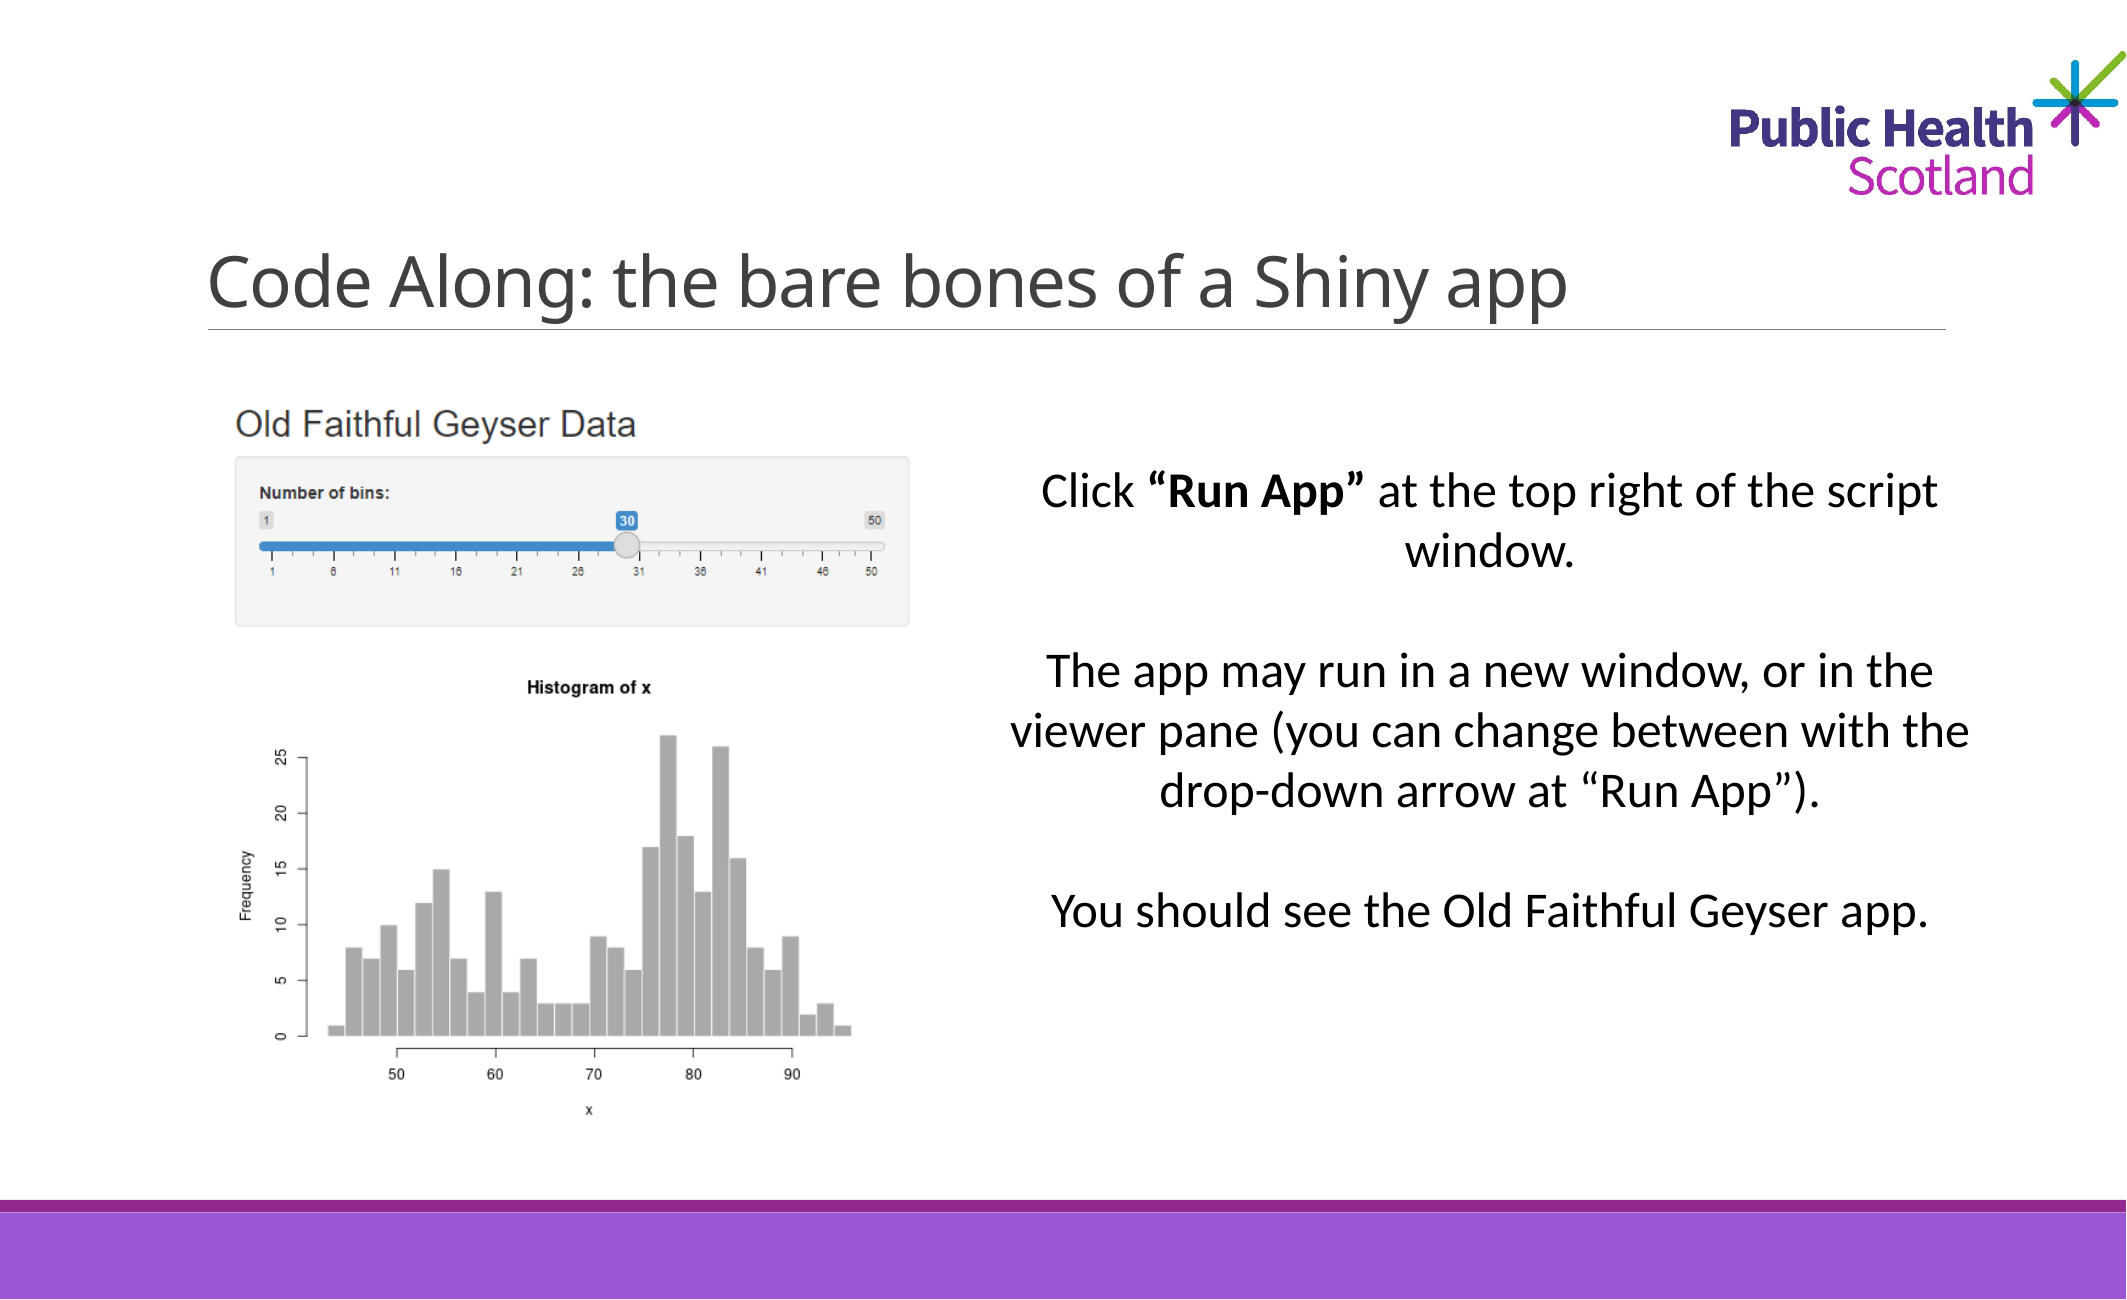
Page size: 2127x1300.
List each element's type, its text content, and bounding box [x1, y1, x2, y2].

text_box Click “Run App” at the top right of the script window. The app may run in a new window, or in the viewer pane (you can change between with the drop-down arrow at “Run App”). You should see the Old Faithful Geyser app. [958, 449, 2022, 945]
picture [223, 403, 918, 1122]
picture [1730, 51, 2126, 195]
title Code Along: the bare bones of a Shiny app [191, 54, 1946, 330]
